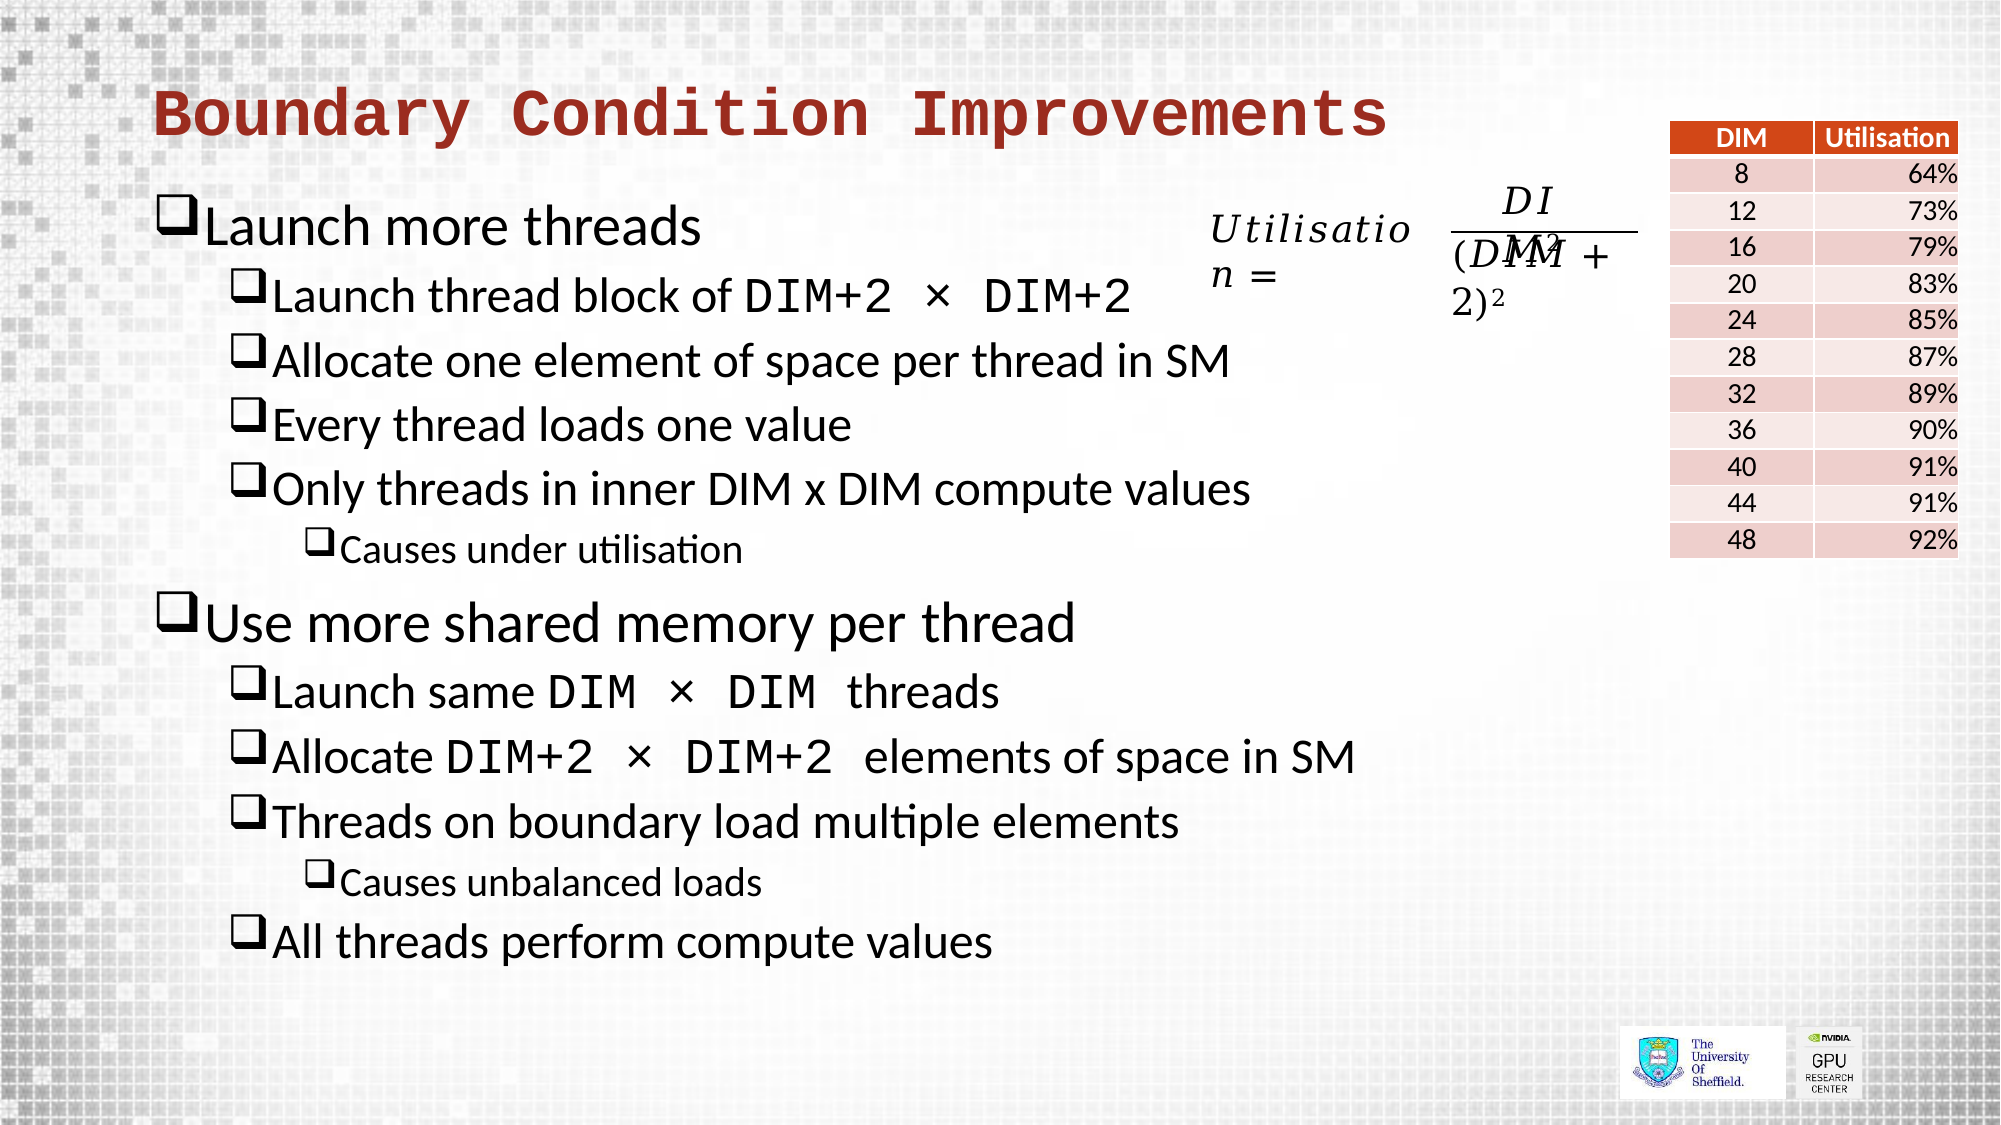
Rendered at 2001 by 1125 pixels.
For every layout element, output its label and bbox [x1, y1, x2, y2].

text_box [1795, 1026, 1863, 1099]
table_cell [1815, 231, 1958, 265]
text_box [1207, 203, 1434, 296]
table_cell [1670, 231, 1813, 265]
table_cell [1815, 267, 1958, 302]
picture [0, 0, 2000, 1125]
table_cell [1670, 159, 1813, 192]
table_cell [1670, 194, 1813, 229]
table_cell [1670, 486, 1813, 521]
table_cell [1670, 450, 1813, 485]
table_cell [1670, 523, 1813, 558]
table_cell [1670, 377, 1813, 412]
table_cell [1815, 413, 1958, 448]
title [150, 66, 1397, 203]
table_cell [1815, 340, 1958, 375]
list [150, 180, 1259, 826]
table_cell [1815, 523, 1958, 558]
table_header [1670, 121, 1813, 154]
text_box [1620, 1026, 1786, 1099]
table_cell [1815, 194, 1958, 229]
table_header [1815, 121, 1958, 154]
text_box [225, 716, 1363, 969]
table_cell [1815, 159, 1958, 192]
table_cell [1815, 304, 1958, 338]
text_box [1448, 174, 1639, 324]
table_cell [1815, 377, 1958, 412]
table_cell [1670, 267, 1813, 302]
table_cell [1670, 340, 1813, 375]
table_cell [1815, 486, 1958, 521]
table_cell [1670, 304, 1813, 338]
table_cell [1815, 450, 1958, 485]
table_cell [1670, 413, 1813, 448]
